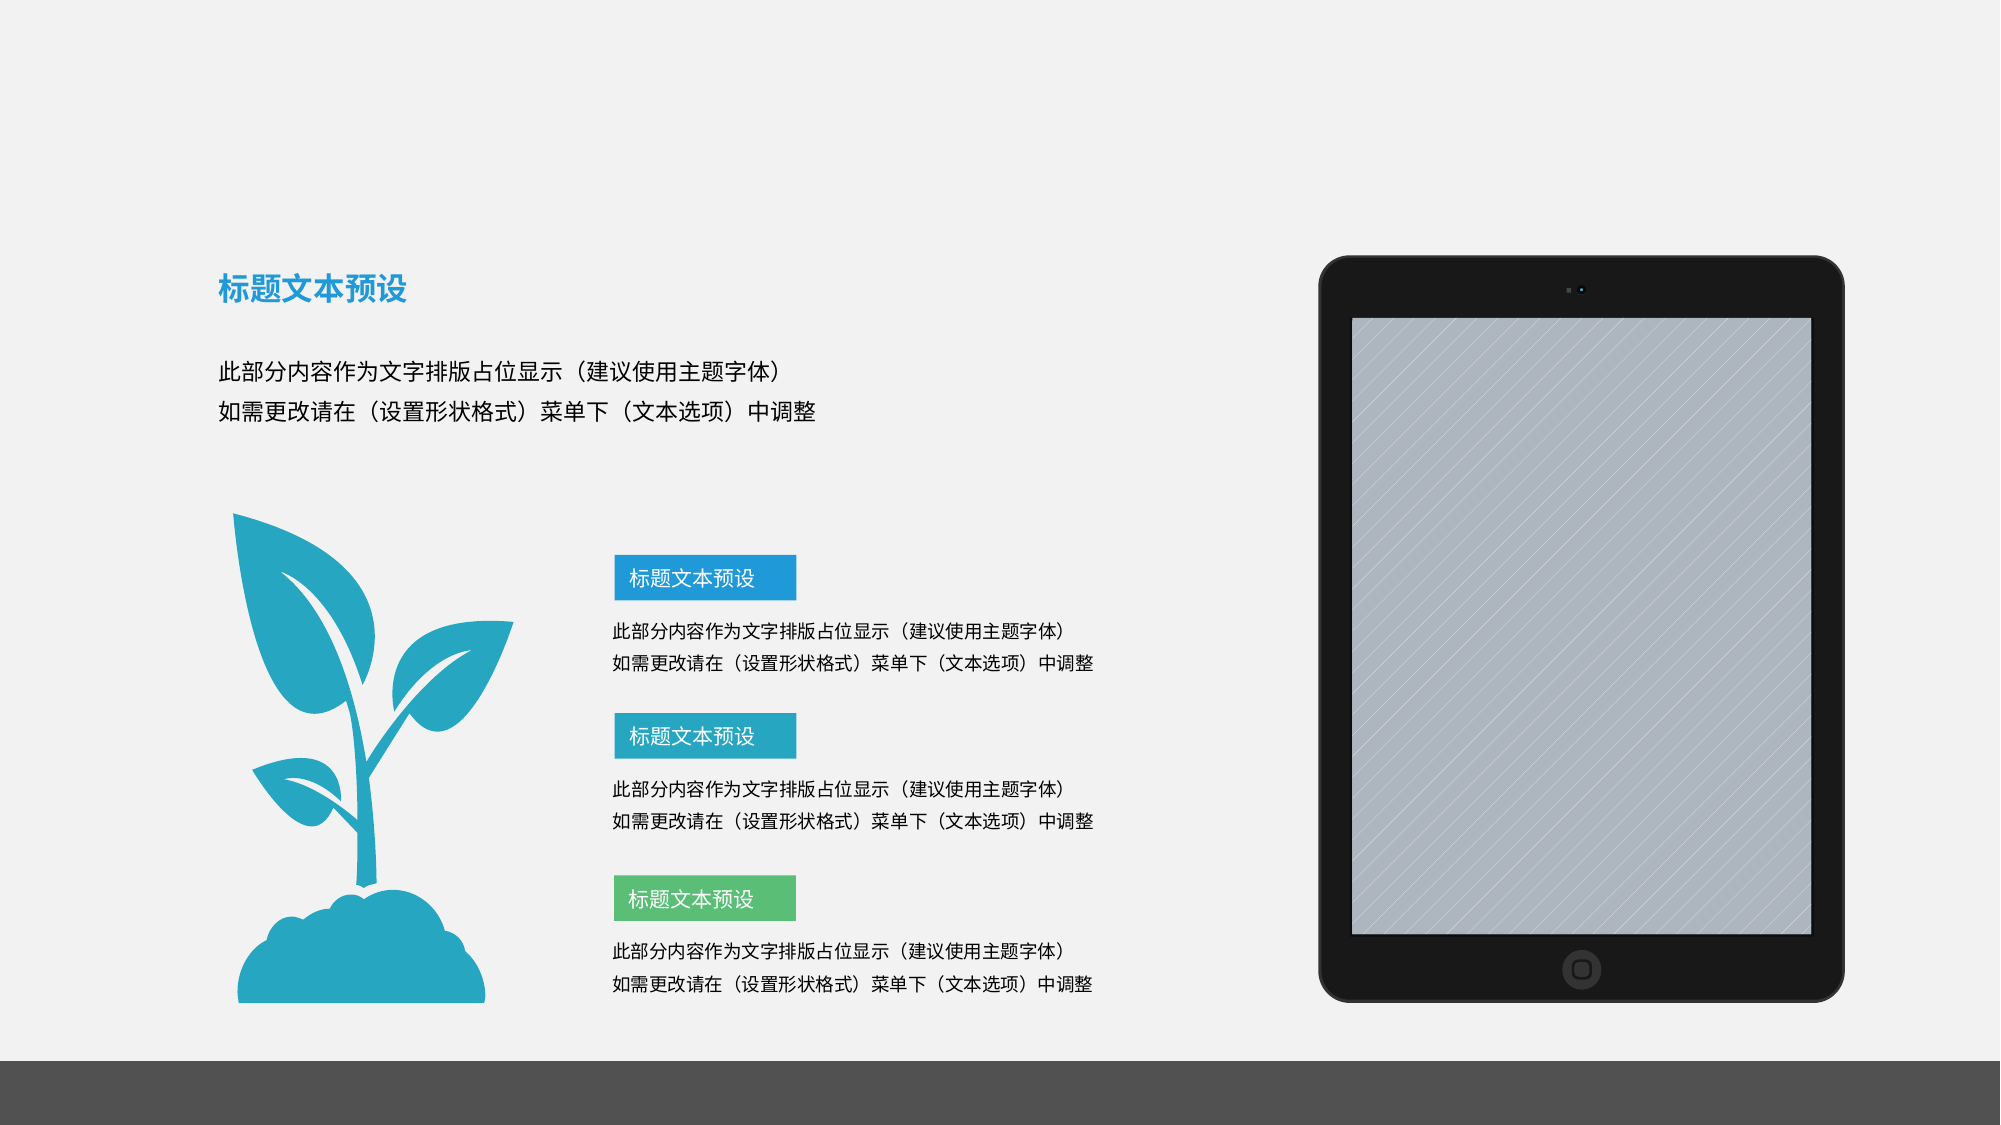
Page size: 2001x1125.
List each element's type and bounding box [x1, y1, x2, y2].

text_box [204, 255, 1845, 1004]
